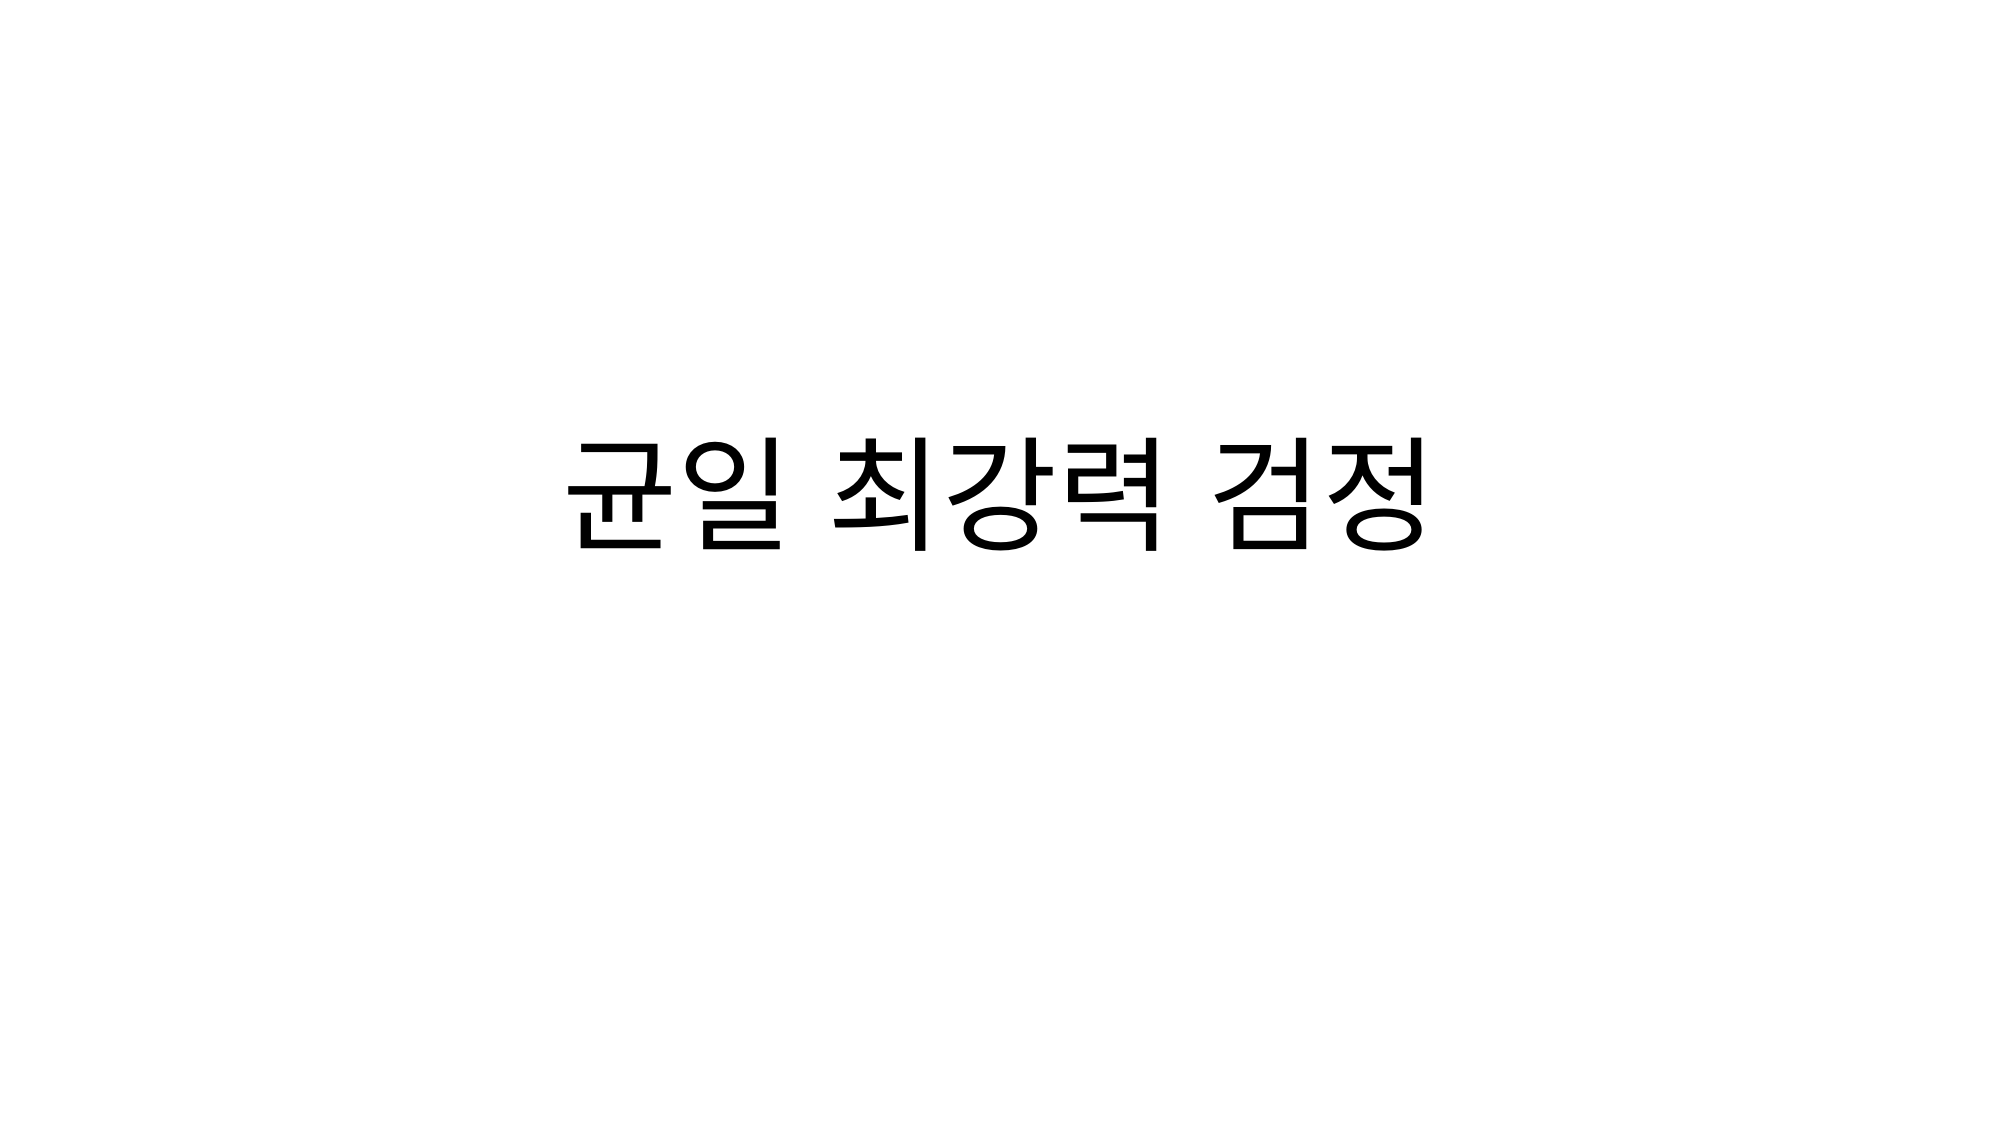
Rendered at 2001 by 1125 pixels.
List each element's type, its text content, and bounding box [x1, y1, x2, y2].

title 균일 최강력 검정 [249, 184, 1750, 576]
